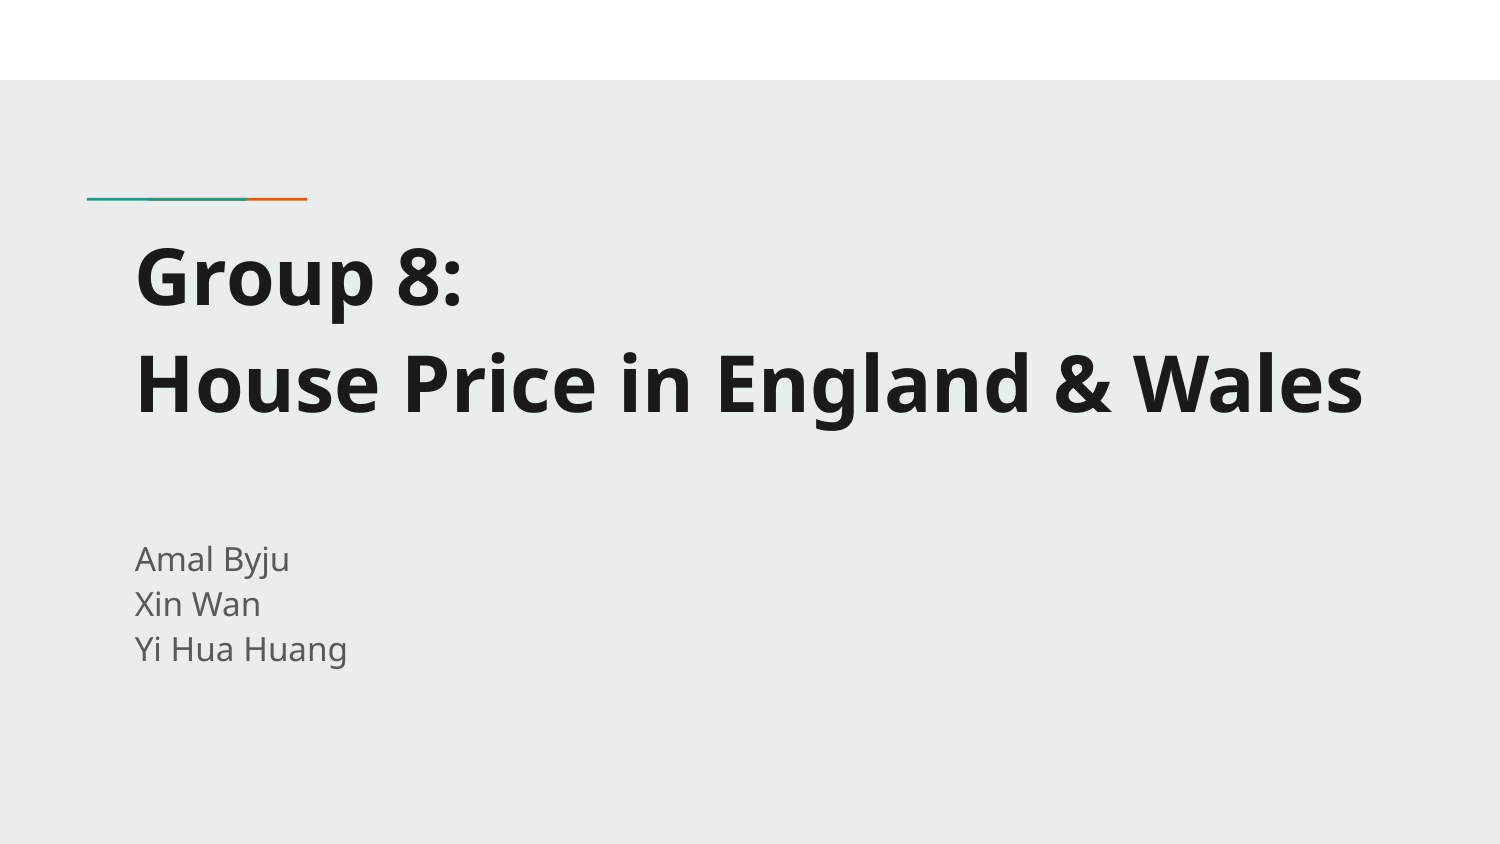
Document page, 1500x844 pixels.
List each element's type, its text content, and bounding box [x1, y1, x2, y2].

title Group 8: House Price in England & Wales [119, 206, 1381, 480]
subtitle Amal Byju Xin Wan Yi Hua Huang [119, 520, 1381, 724]
